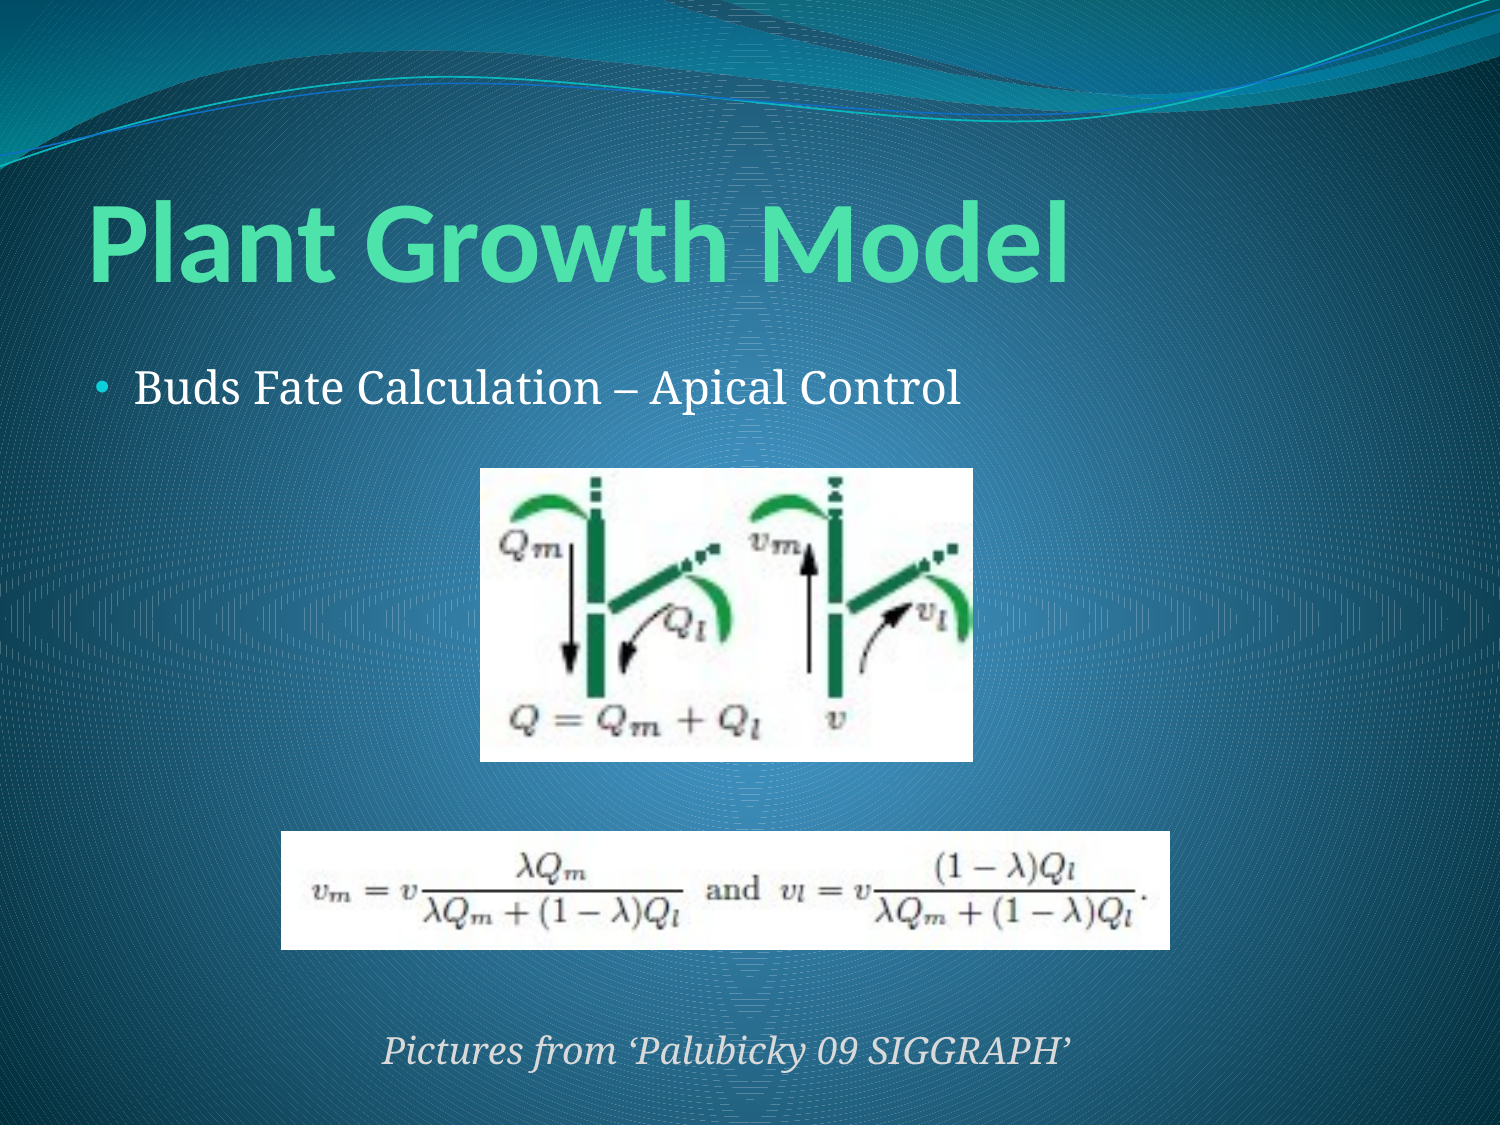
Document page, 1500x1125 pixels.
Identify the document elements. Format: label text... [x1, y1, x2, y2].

picture [280, 831, 1171, 950]
text_box Pictures from ‘Palubicky 09 SIGGRAPH’ [367, 1019, 1086, 1080]
picture [480, 468, 973, 762]
list Buds Fate Calculation – Apical Control [86, 351, 1362, 1055]
title Plant Growth Model [86, 82, 1362, 306]
